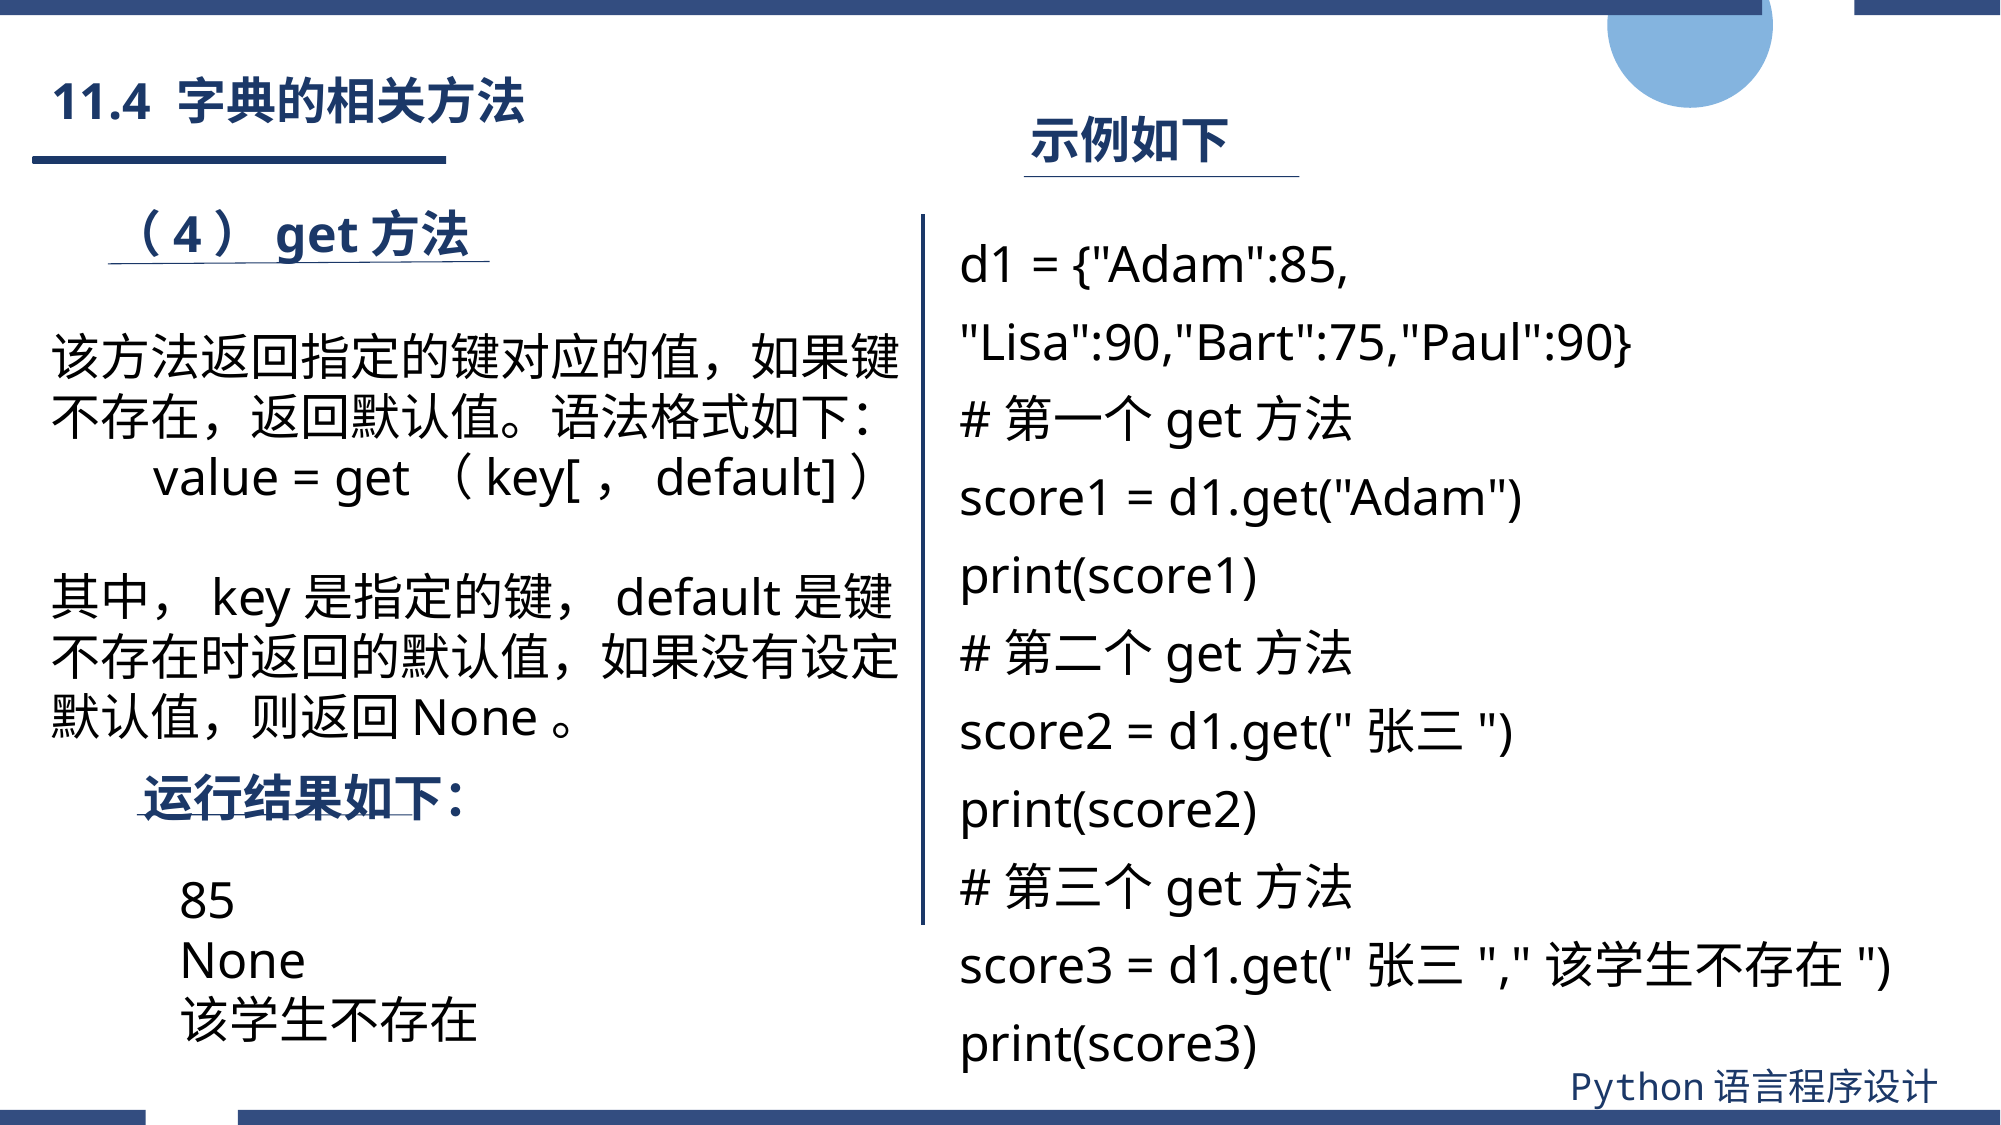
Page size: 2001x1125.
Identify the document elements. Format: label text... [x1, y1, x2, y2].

text_box 示例如下 [1015, 100, 1333, 176]
text_box 该方法返回指定的键对应的值，如果键不存在，返回默认值。语法格式如下： value = get（key[，default]） 其中，key是指定的键，default是键不存在时返回的默认值，如果没有设定默认值，则返回None。 [35, 317, 921, 753]
text_box （4）get方法 [96, 195, 607, 270]
title 11.4 字典的相关方法 [36, 61, 716, 146]
text_box 运行结果如下： [128, 759, 539, 834]
text_box d1 = {"Adam":85, "Lisa":90,"Bart":75,"Paul":90} #第一个get方法 score1 = d1.get("Adam") print(score1) #第二个get方法 score2 = d1.get("张三") print(score2) #第三个get方法 score3 = d1.get("张三","该学生不存在") print(score3) [944, 206, 2000, 1079]
text_box 85 None 该学生不存在 [164, 861, 539, 1057]
